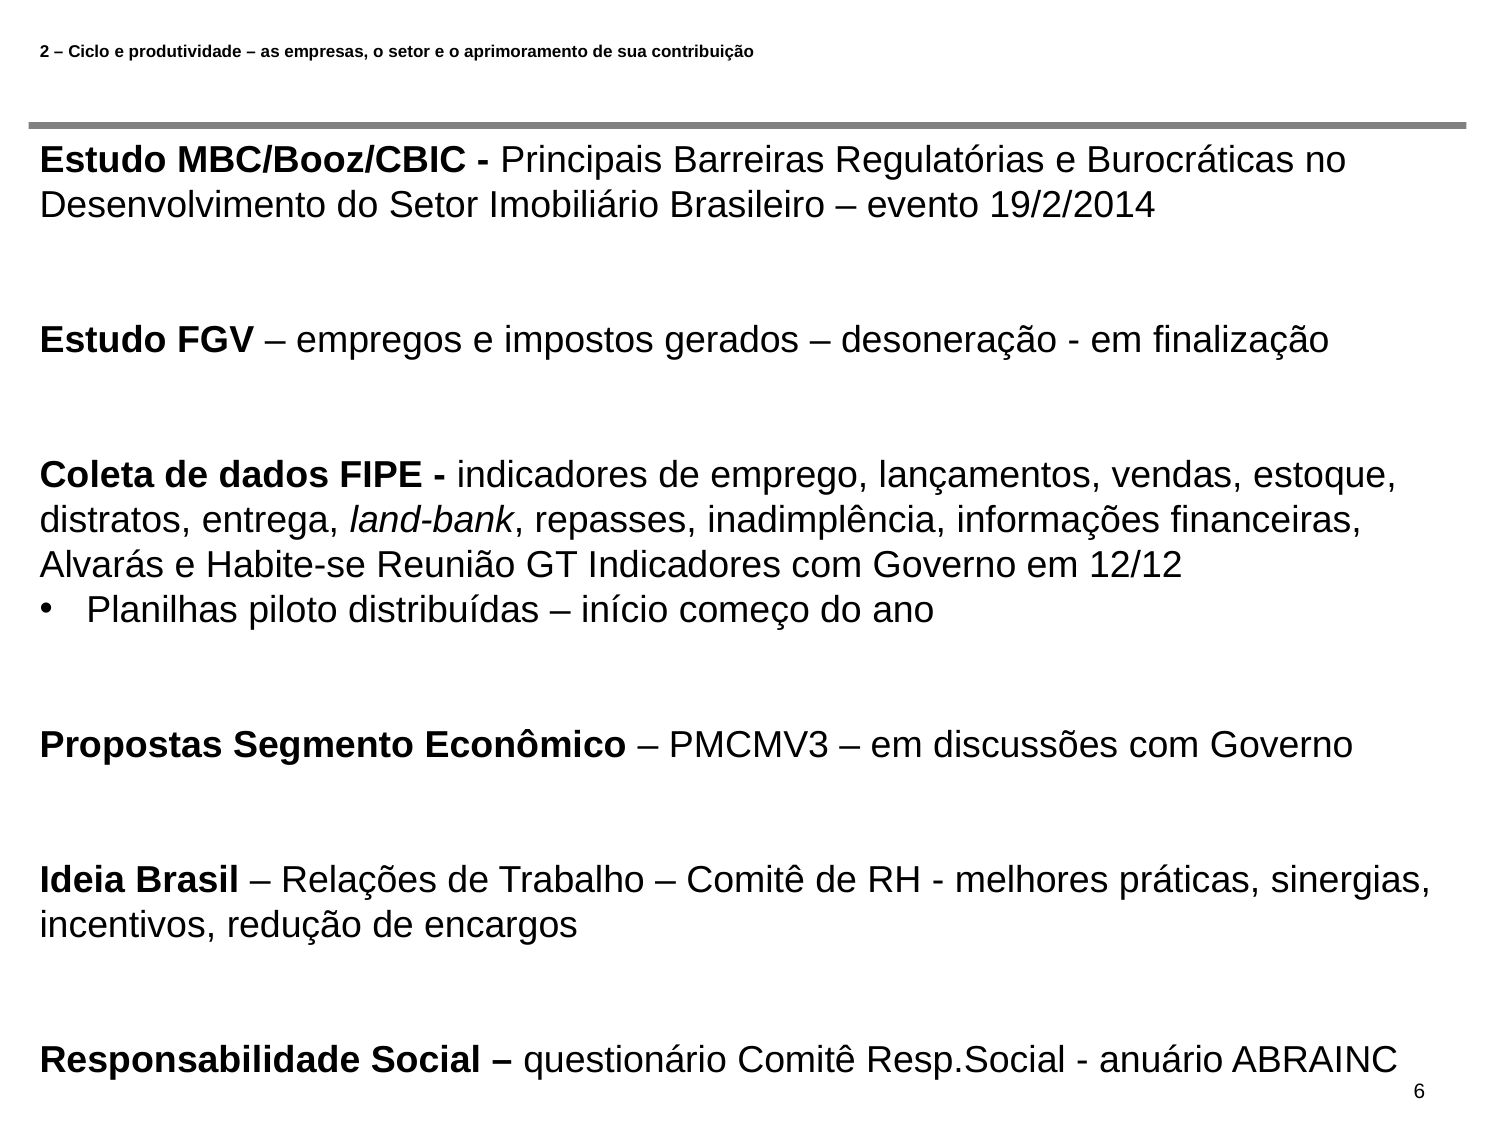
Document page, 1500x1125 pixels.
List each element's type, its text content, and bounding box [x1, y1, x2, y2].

title 2 – Ciclo e produtividade – as empresas, o setor e o aprimoramento de sua contribuição [39, 42, 1500, 79]
text_box 6 [1074, 1077, 1425, 1103]
text_box Estudo MBC/Booz/CBIC - Principais Barreiras Regulatórias e Burocráticas no Desenvolvimento do Setor Imobiliário Brasileiro – evento 19/2/2014 Estudo FGV – empregos e impostos gerados – desoneração - em finalização Coleta de dados FIPE - indicadores de emprego, lançamentos, vendas, estoque, distratos, entrega, land-bank, repasses, inadimplência, informações financeiras, Alvarás e Habite-se Reunião GT Indicadores com Governo em 12/12 Planilhas piloto distribuídas – início começo do ano Propostas Segmento Econômico – PMCMV3 – em discussões com Governo Ideia Brasil – Relações de Trabalho – Comitê de RH - melhores práticas, sinergias, incentivos, redução de encargos Responsabilidade Social – questionário Comitê Resp.Social - anuário ABRAINC [28, 129, 1444, 1085]
